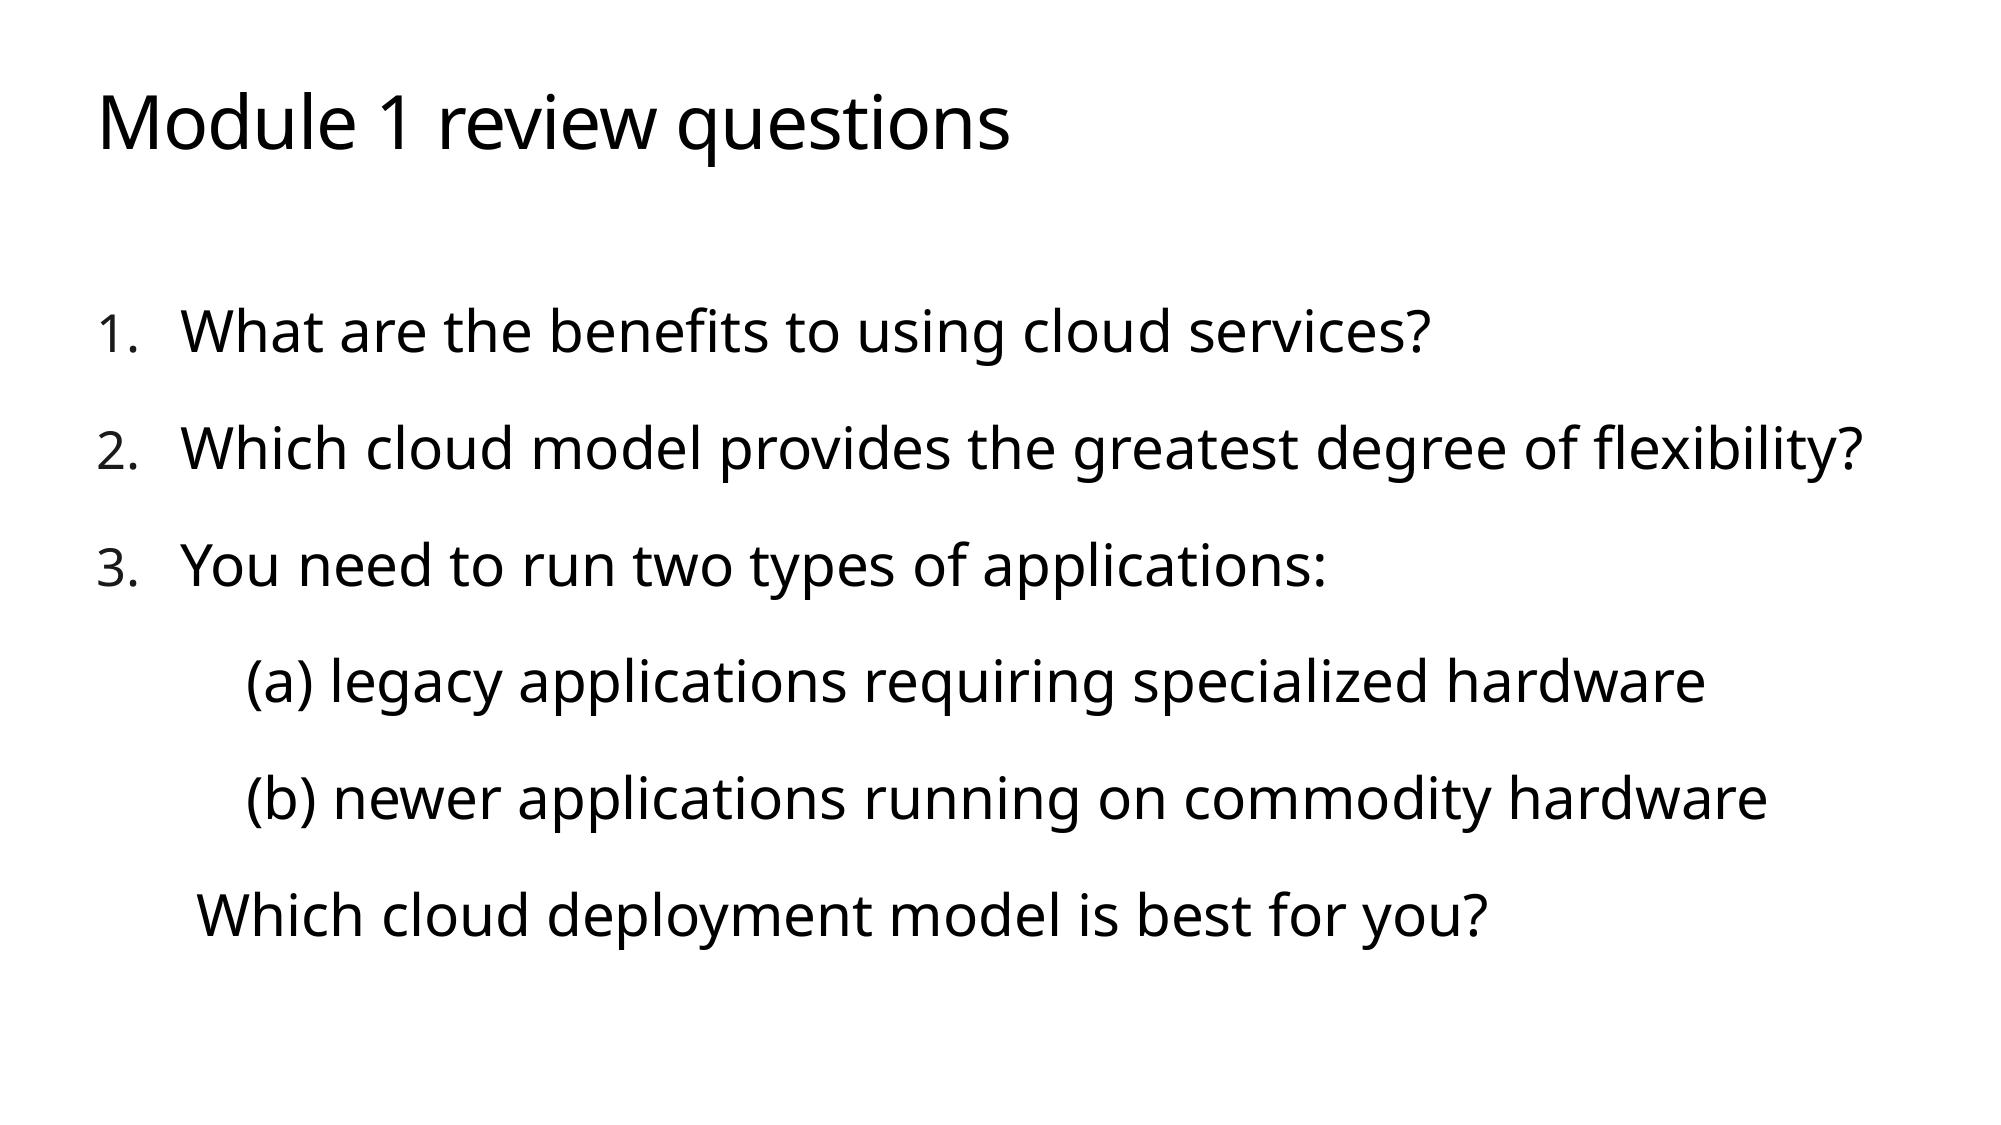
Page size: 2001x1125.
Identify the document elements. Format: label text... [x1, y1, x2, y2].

list What are the benefits to using cloud services? Which cloud model provides the greatest degree of flexibility? You need to run two types of applications: (a) legacy applications requiring specialized hardware (b) newer applications running on commodity hardware Which cloud deployment model is best for you? [96, 259, 1904, 954]
title Module 1 review questions [96, 75, 1904, 166]
